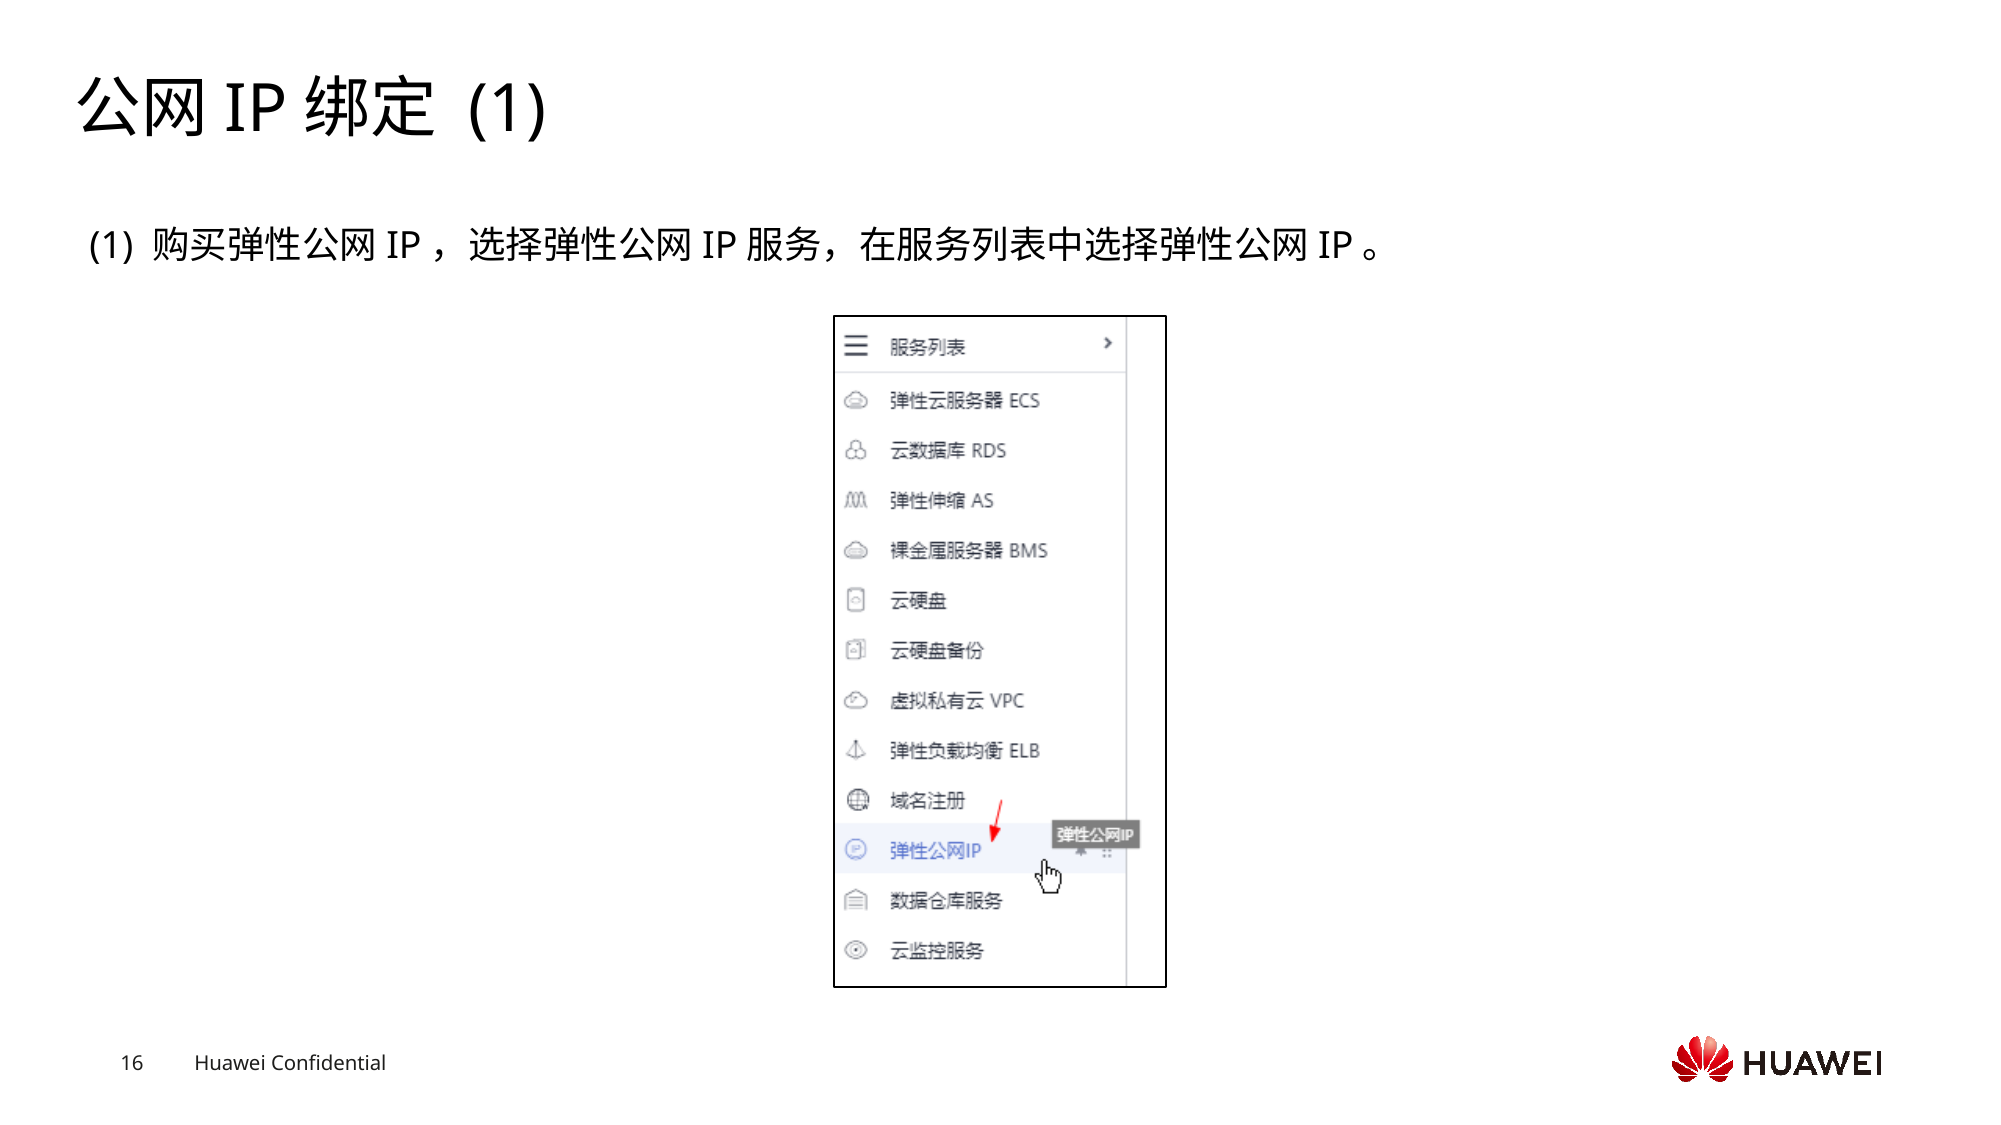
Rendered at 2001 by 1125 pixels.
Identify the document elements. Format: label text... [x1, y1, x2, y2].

text_box (1) 购买弹性公网IP，选择弹性公网IP服务，在服务列表中选择弹性公网IP。 [74, 195, 1711, 274]
picture [835, 317, 1165, 986]
picture [1672, 1036, 1881, 1082]
title 公网IP绑定 (1) [74, 73, 1928, 238]
text_box [261, 293, 1056, 354]
